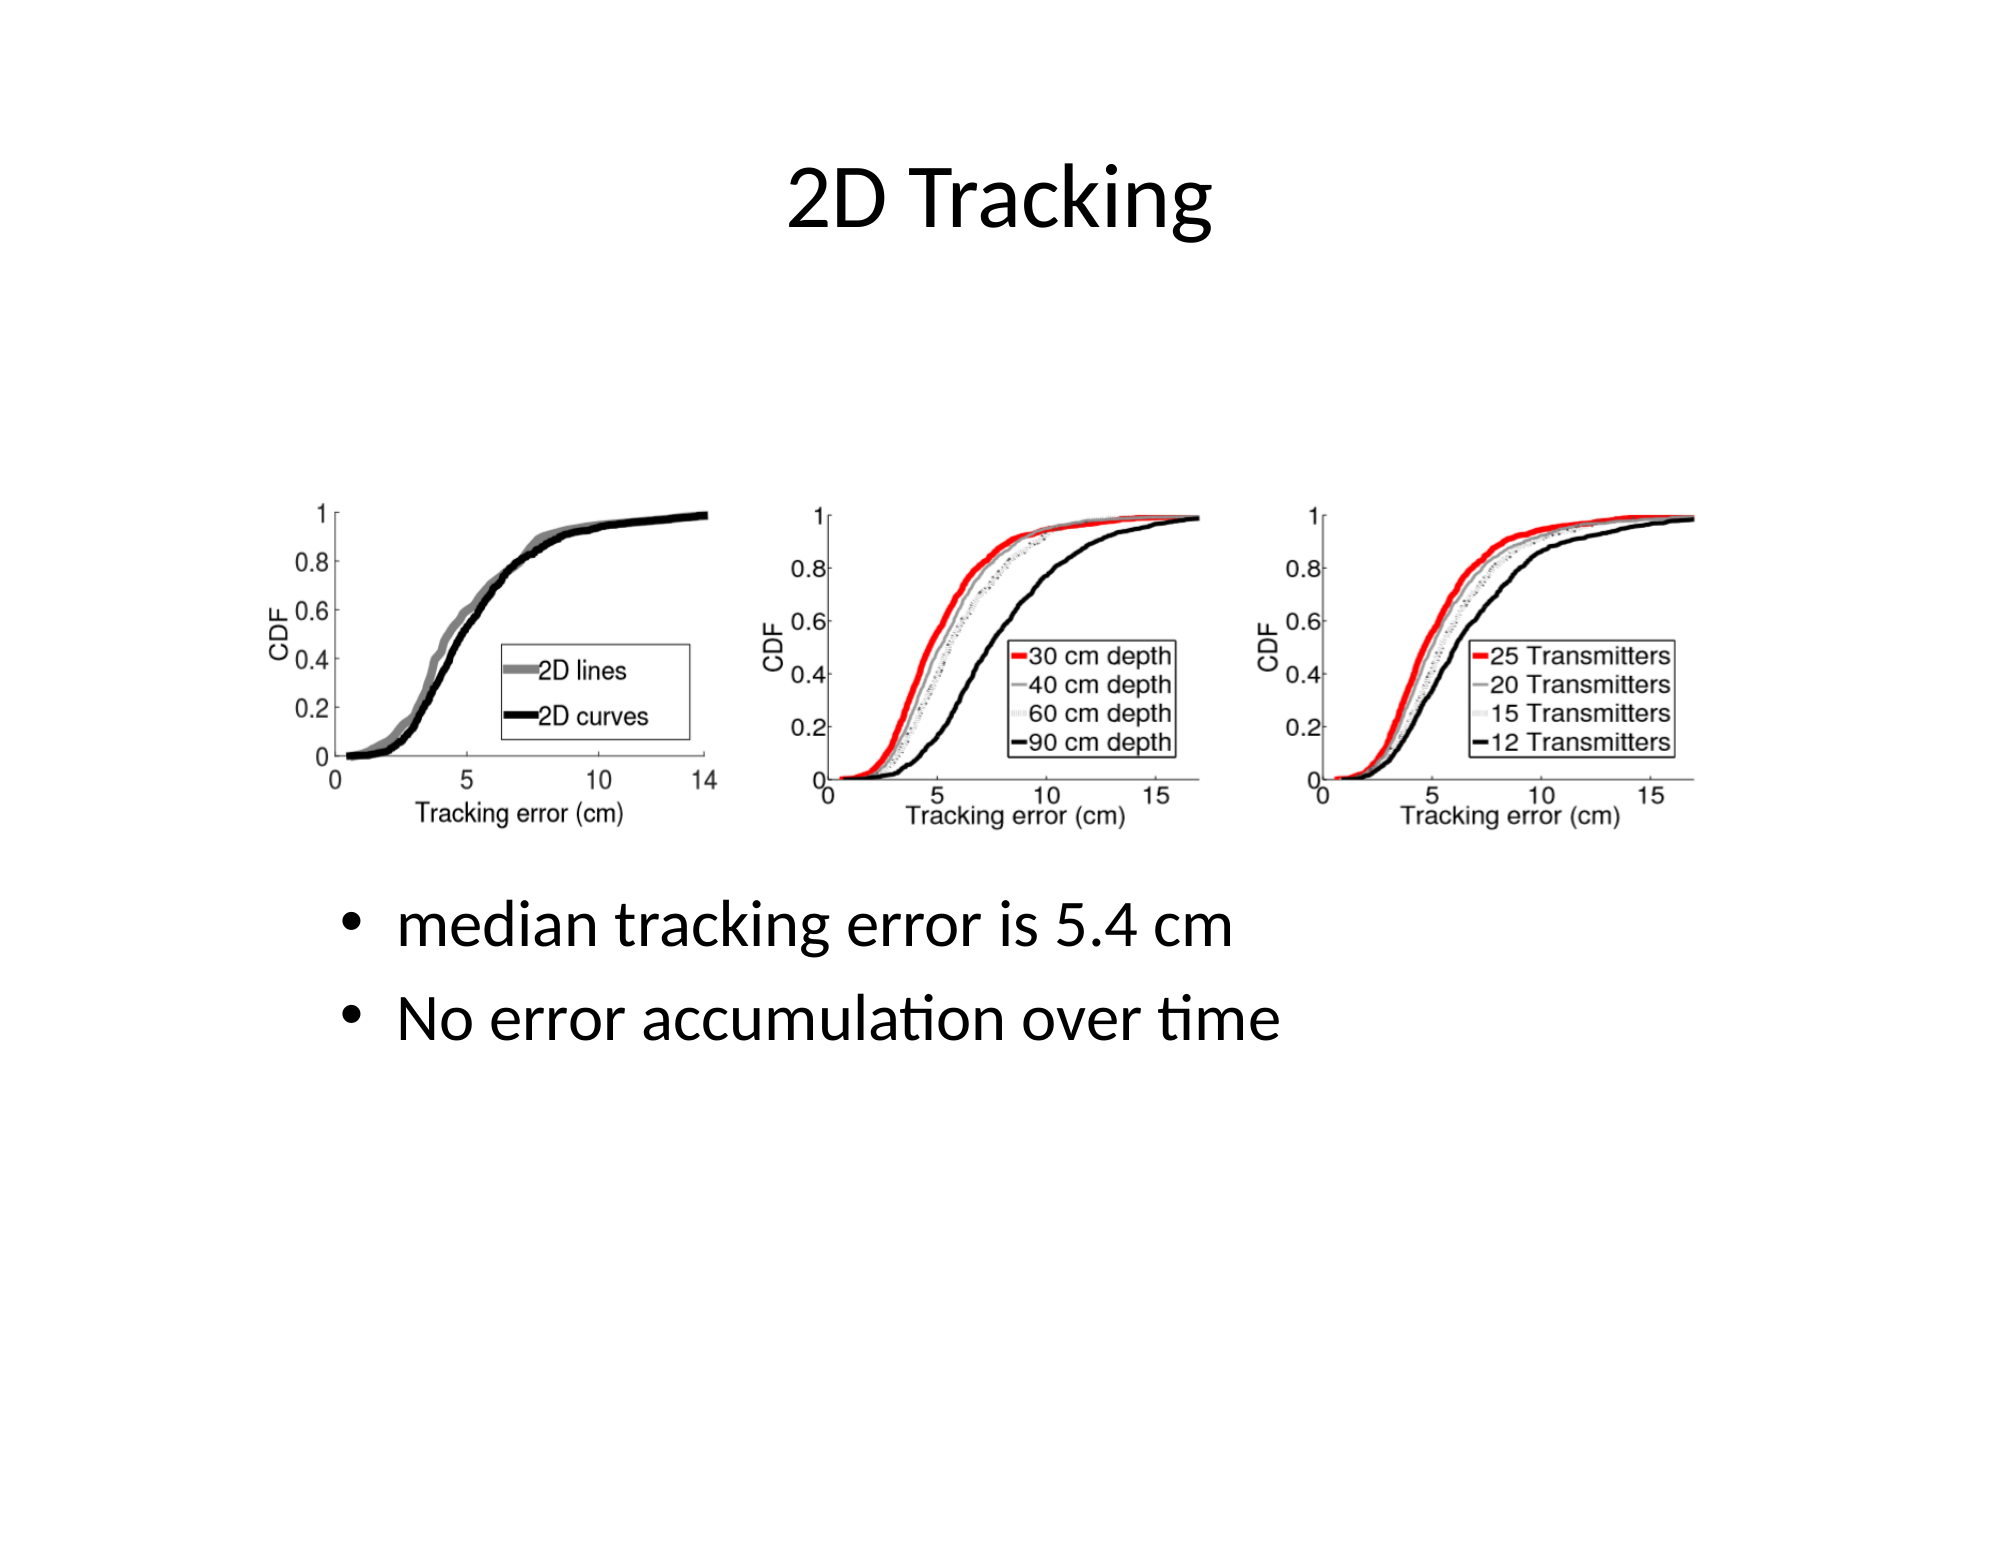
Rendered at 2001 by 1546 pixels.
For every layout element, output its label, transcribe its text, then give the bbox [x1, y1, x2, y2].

title 2D Tracking [99, 61, 1900, 320]
picture [249, 484, 1724, 840]
list median tracking error is 5.4 cm No error accumulation over time [324, 872, 1675, 1215]
